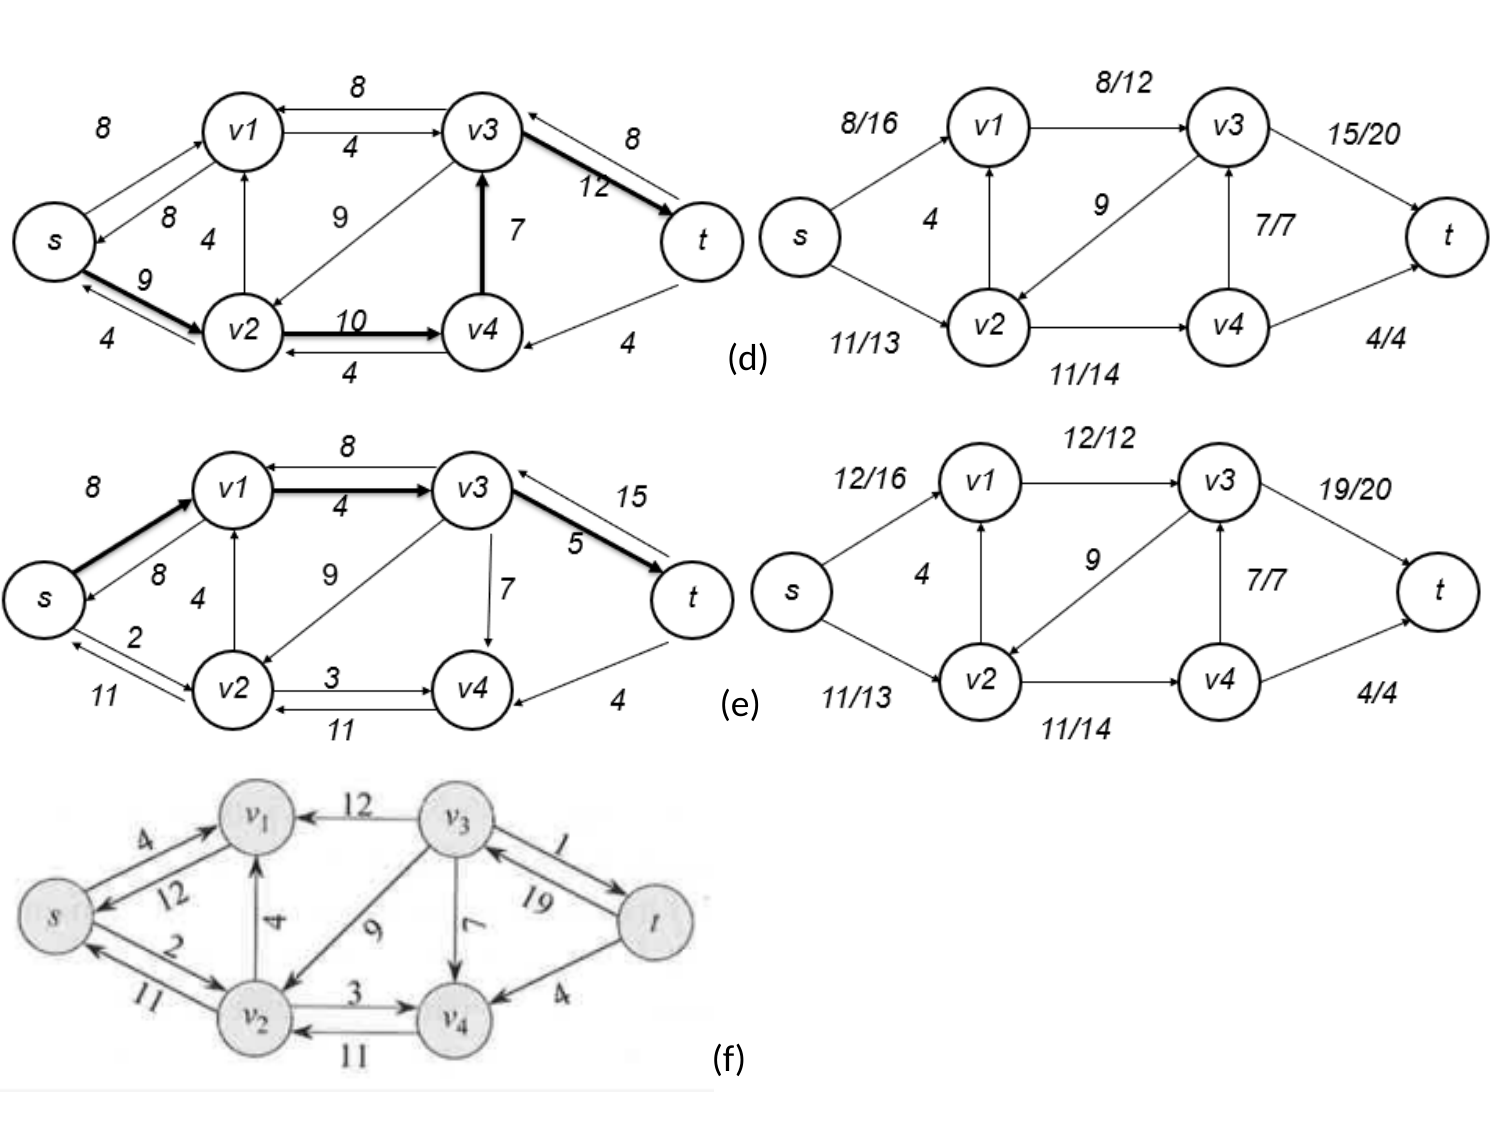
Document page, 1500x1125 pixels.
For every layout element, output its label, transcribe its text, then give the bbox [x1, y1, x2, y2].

picture [0, 414, 1498, 763]
picture [0, 768, 714, 1092]
text_box (f) [714, 1026, 762, 1086]
picture [0, 65, 1496, 393]
